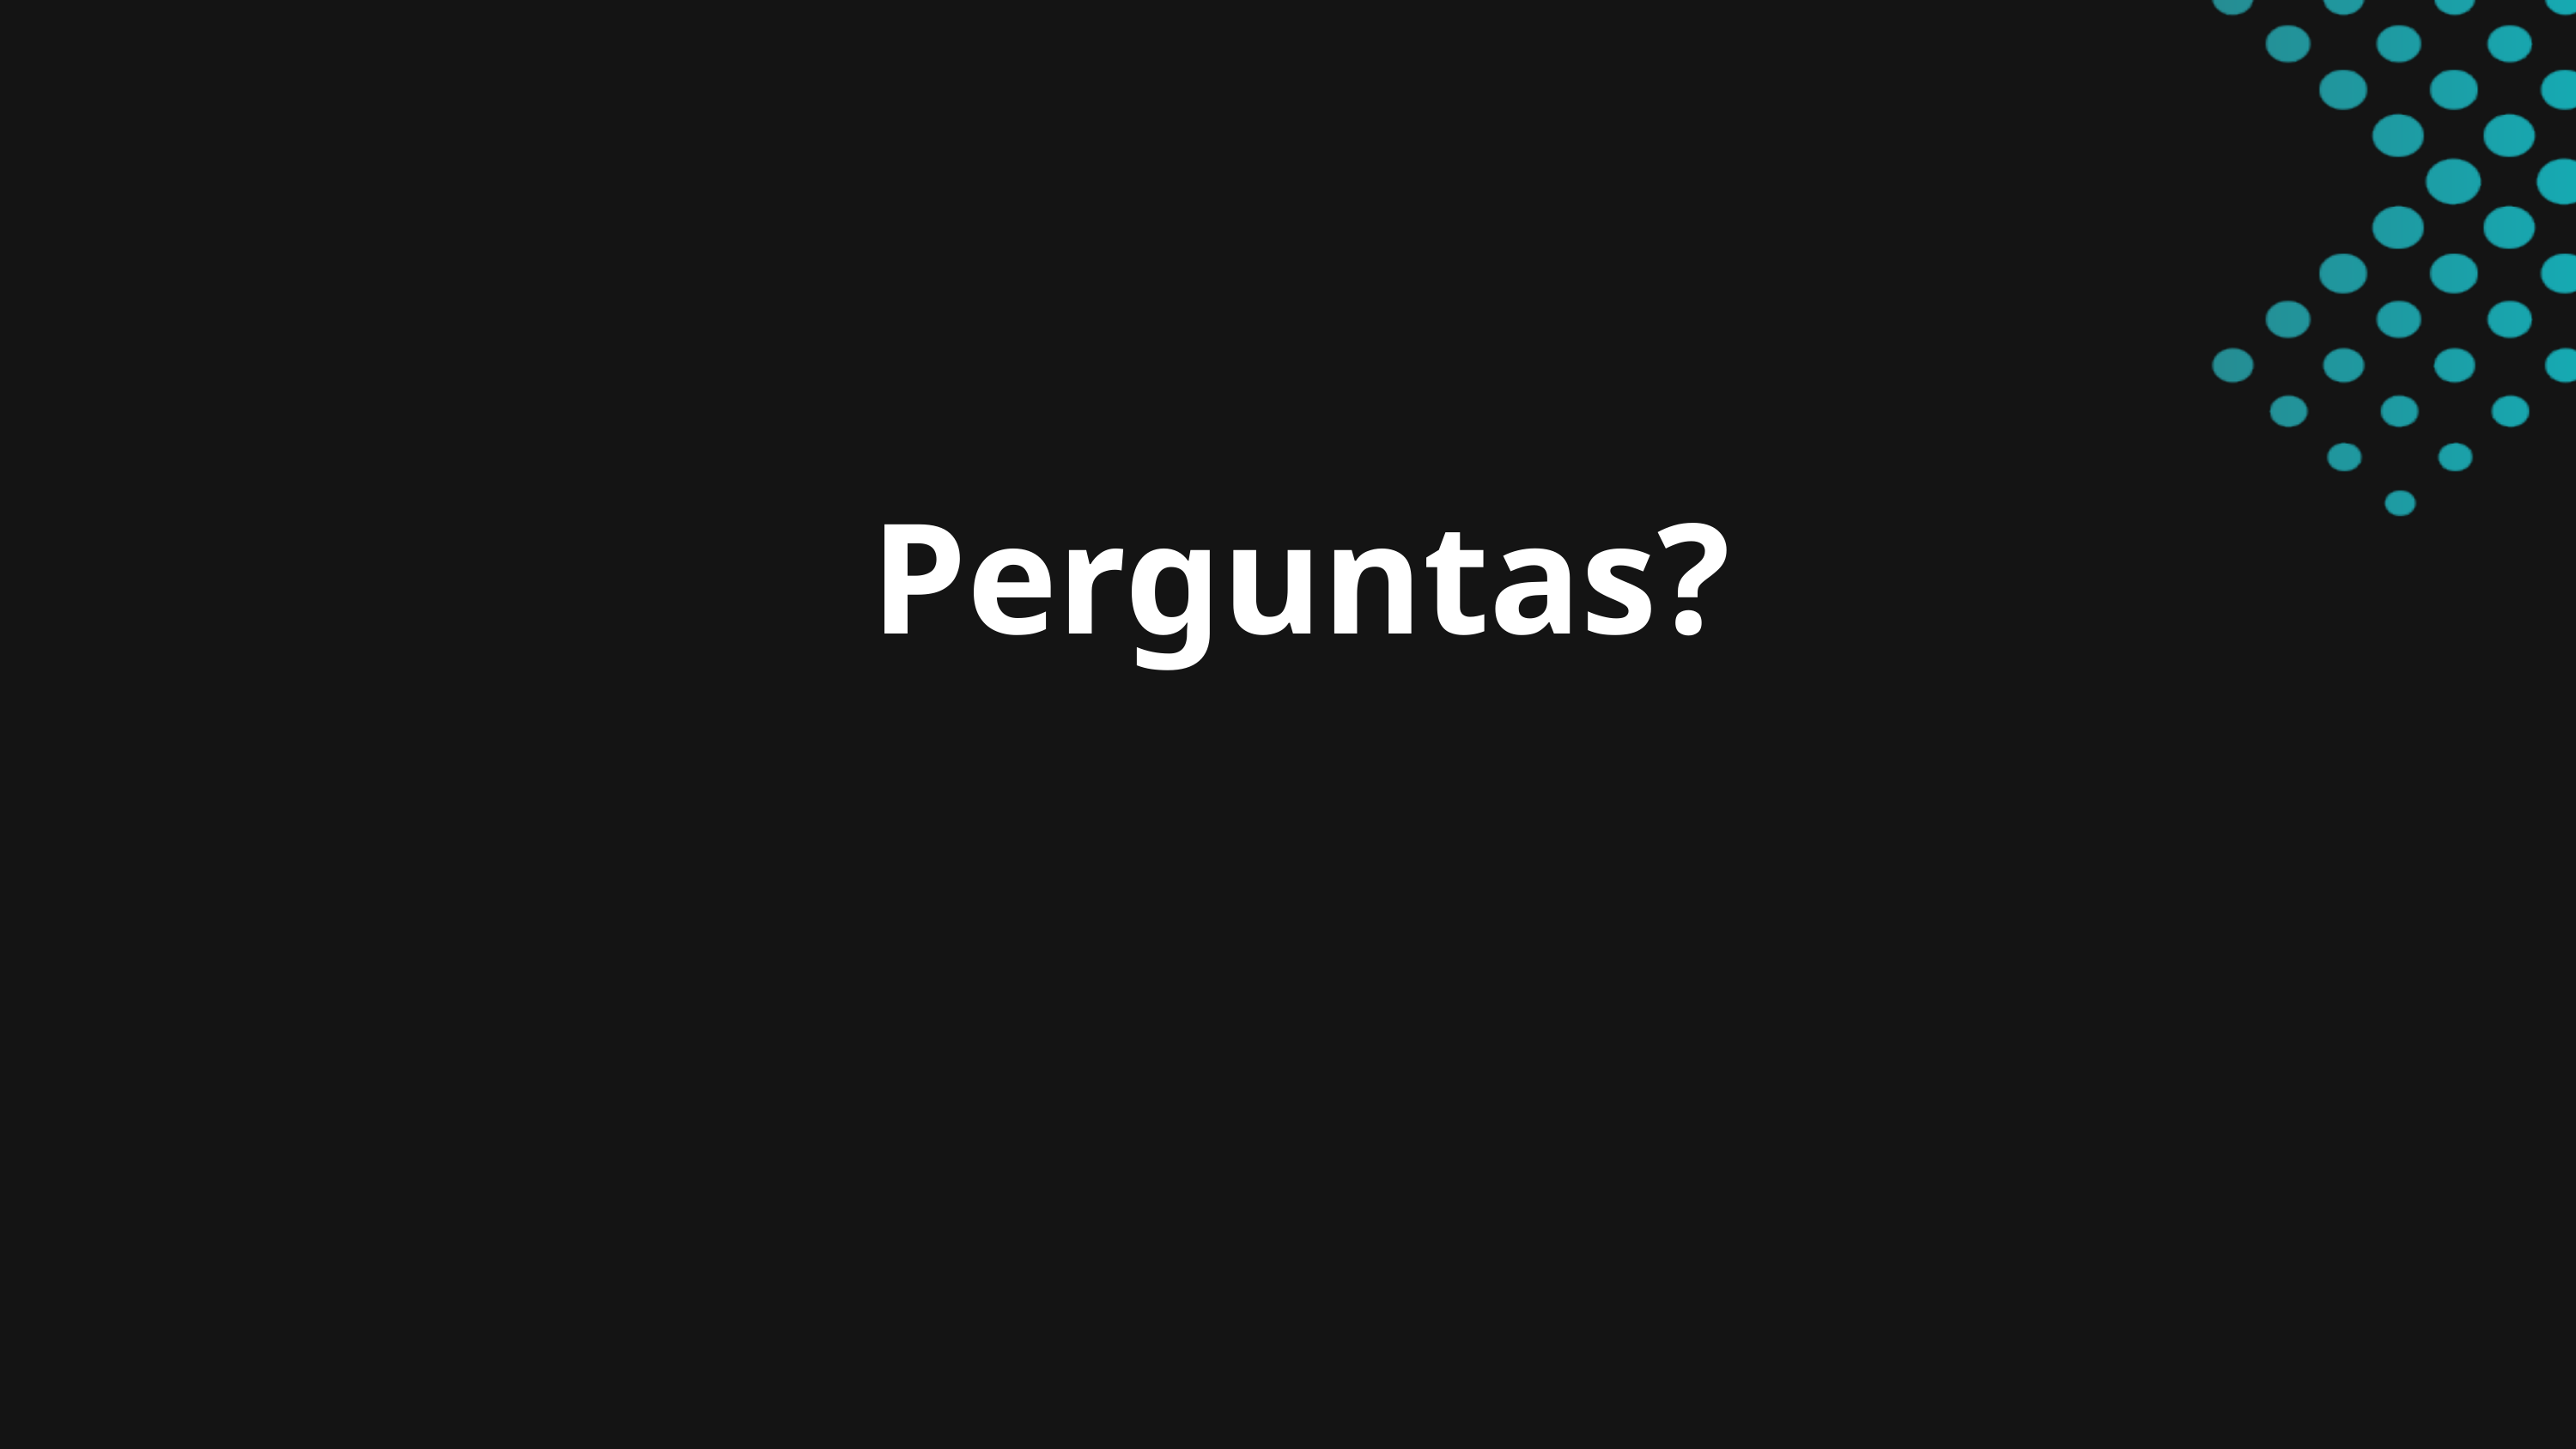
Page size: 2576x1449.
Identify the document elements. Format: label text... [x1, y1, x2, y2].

text_box Perguntas? [831, 481, 1745, 665]
text_box [1945, 0, 2576, 607]
